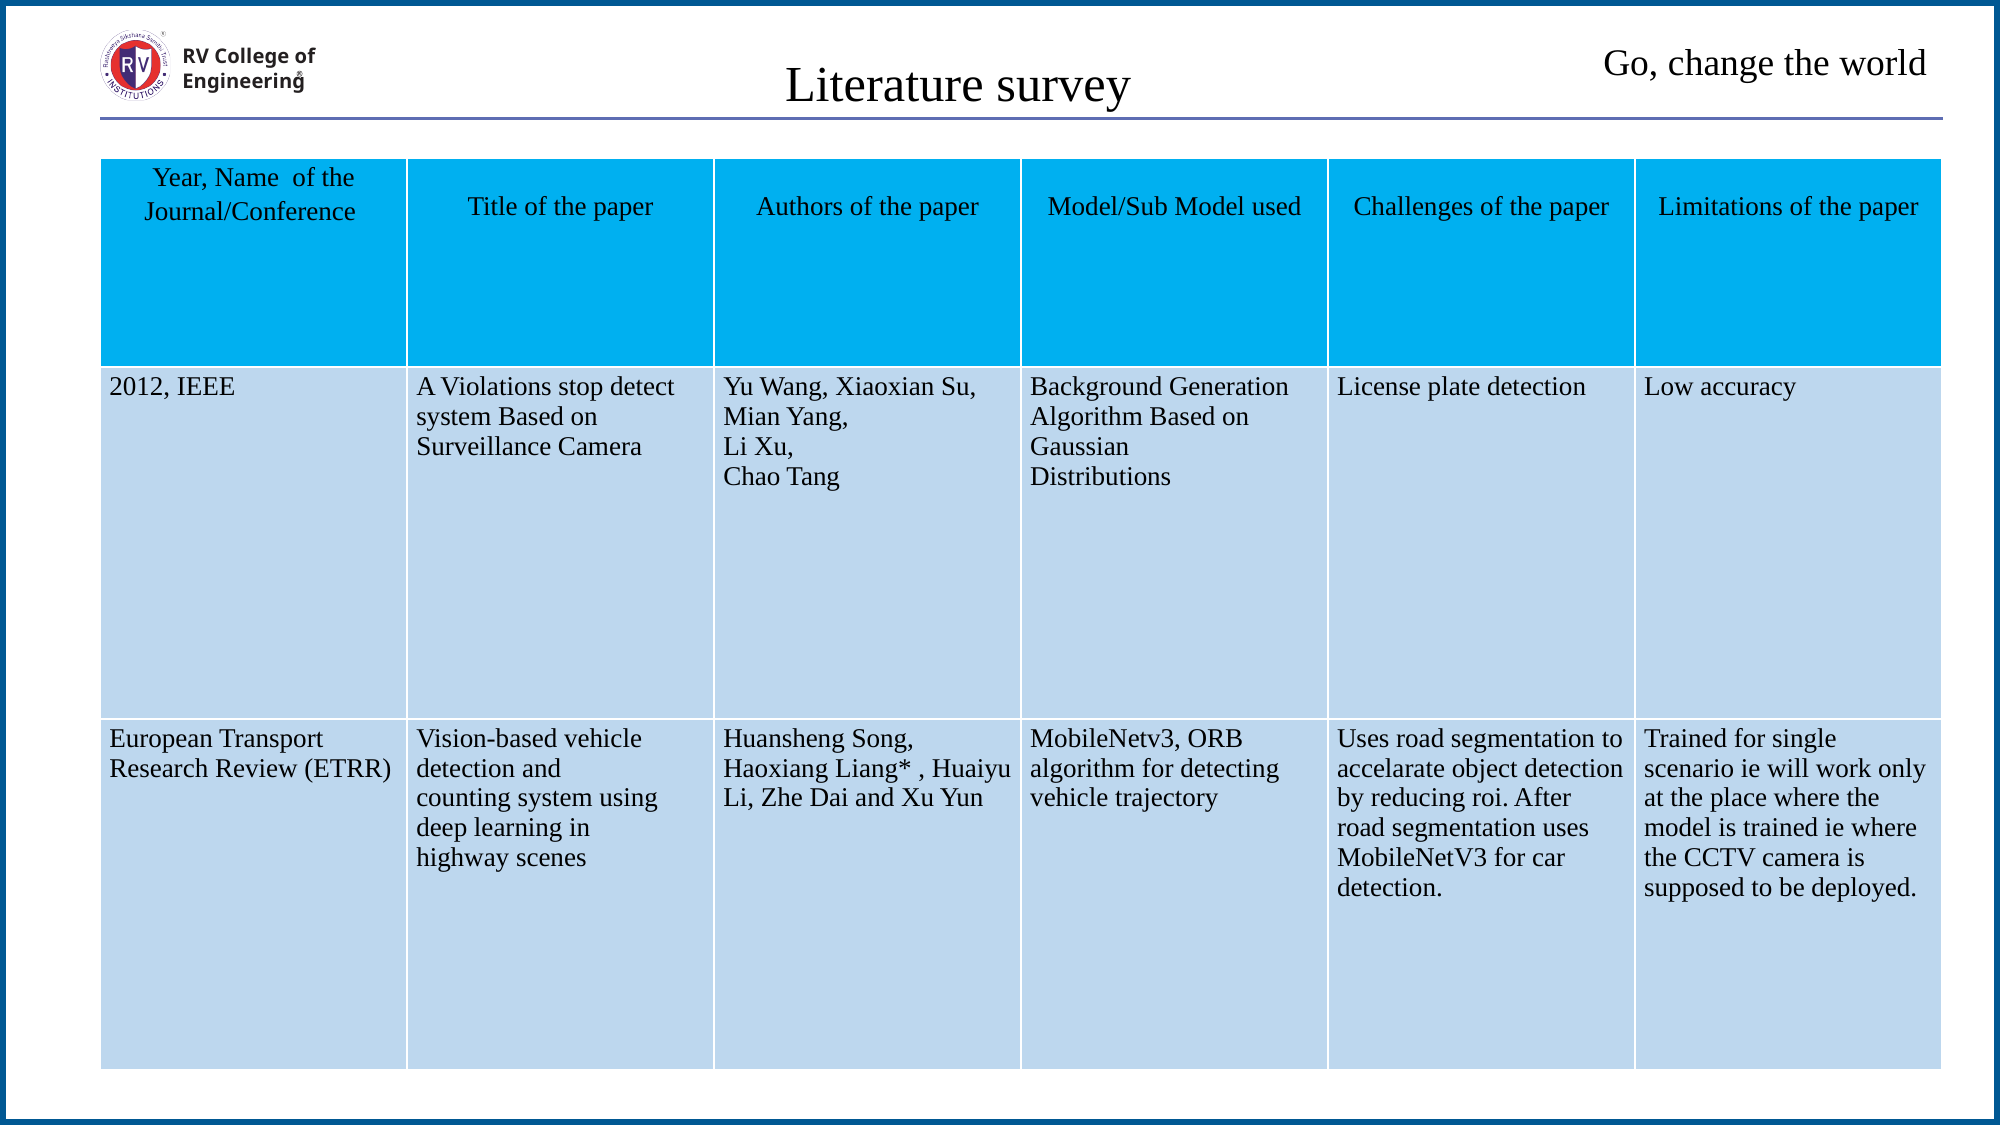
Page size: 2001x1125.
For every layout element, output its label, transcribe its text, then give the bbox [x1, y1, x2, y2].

text_box [100, 29, 171, 101]
table_header Model/Sub Model used [1022, 159, 1327, 366]
title Go, change the world [1576, 40, 1943, 87]
table_cell Background Generation Algorithm Based on Gaussian Distributions [1022, 368, 1327, 718]
table_cell Trained for single scenario ie will work only at the place where the model is trained ie where the CCTV camera is supposed to be deployed. [1636, 720, 1941, 1069]
table_cell Yu Wang, Xiaoxian Su, Mian Yang, Li Xu, Chao Tang [715, 368, 1020, 718]
table_header Authors of the paper [715, 159, 1020, 366]
table_cell A Violations stop detect system Based on Surveillance Camera [408, 368, 713, 718]
table_header Challenges of the paper [1329, 159, 1634, 366]
table_header Title of the paper [408, 159, 713, 366]
text_box [0, 0, 2000, 1125]
table_cell Huansheng Song, Haoxiang Liang* , Huaiyu Li, Zhe Dai and Xu Yun [715, 720, 1020, 1069]
table_cell Low accuracy [1636, 368, 1941, 718]
table_cell European Transport Research Review (ETRR) [101, 720, 406, 1069]
table_cell License plate detection [1329, 368, 1634, 718]
text_box Literature survey [583, 43, 1334, 119]
table_cell Uses road segmentation to accelarate object detection by reducing roi. After road segmentation uses MobileNetV3 for car detection. [1329, 720, 1634, 1069]
table_header Limitations of the paper [1636, 159, 1941, 366]
text_box RV College of Engineering [181, 43, 318, 93]
table_header Year, Name of the Journal/Conference [101, 159, 406, 366]
table_cell Vision-based vehicle detection and counting system using deep learning in highway scenes [408, 720, 713, 1069]
table_cell 2012, IEEE [101, 368, 406, 718]
table_cell MobileNetv3, ORB algorithm for detecting vehicle trajectory [1022, 720, 1327, 1069]
